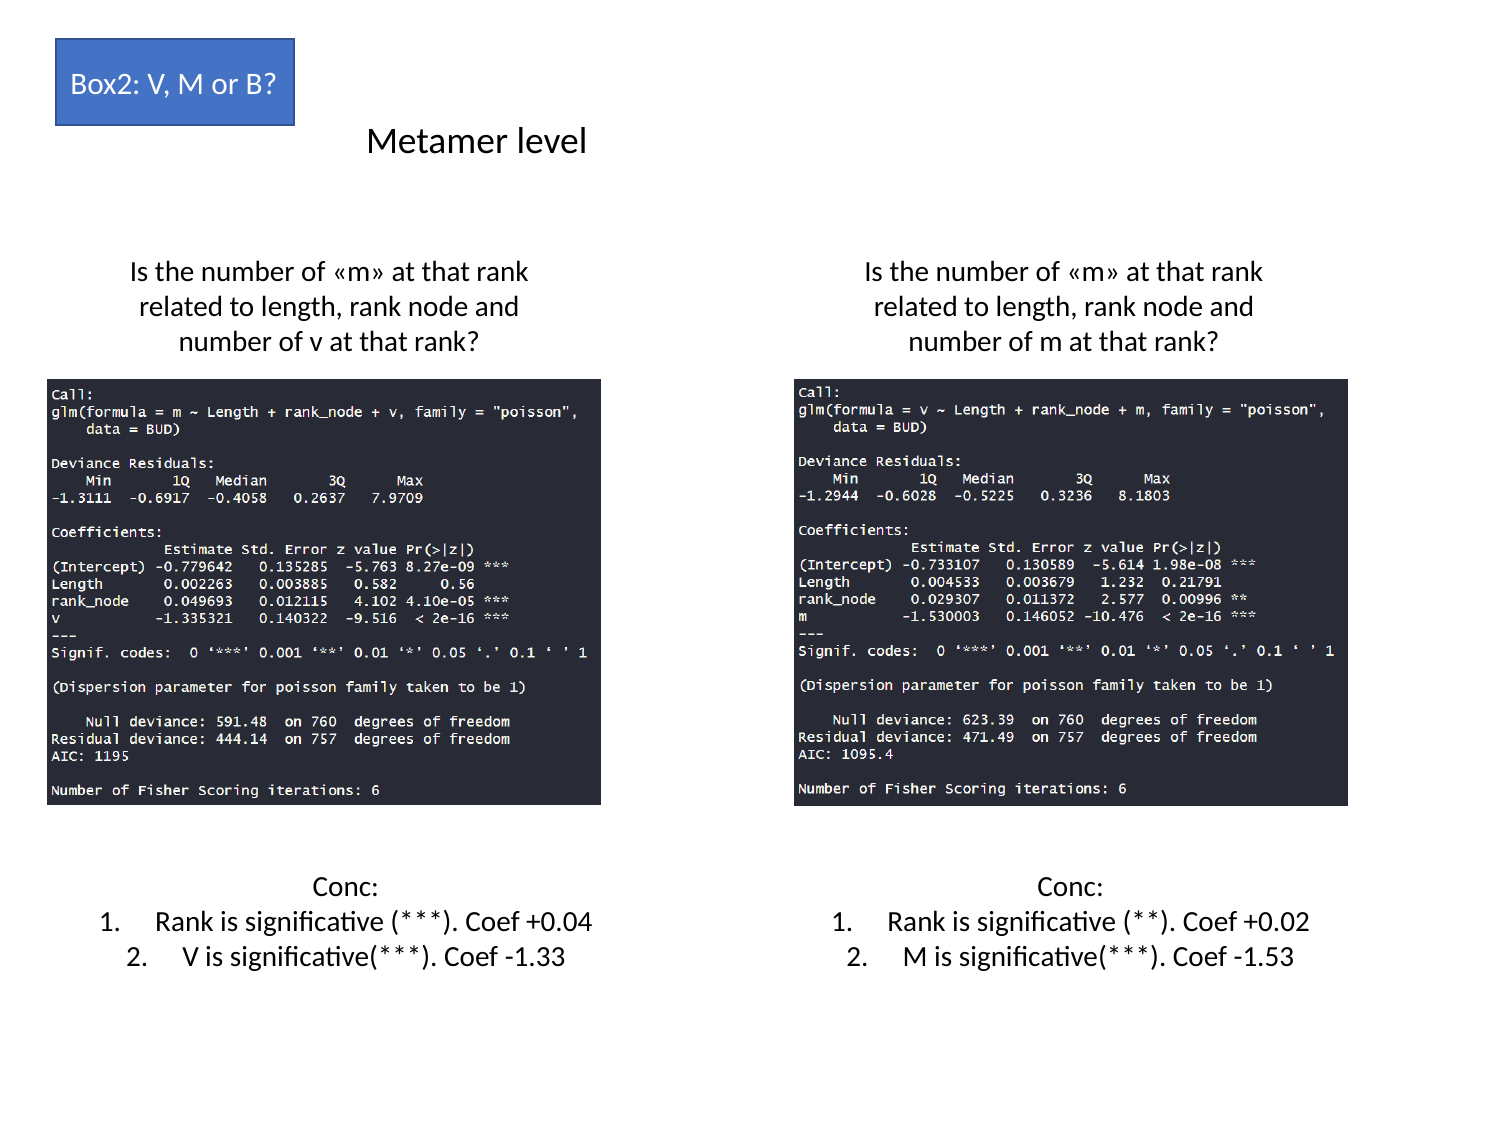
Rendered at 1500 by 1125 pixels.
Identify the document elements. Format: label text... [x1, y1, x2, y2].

text_box Box2: V, M or B? [55, 38, 295, 126]
text_box Metamer level [351, 108, 674, 169]
text_box Conc: Rank is significative (**). Coef +0.02 M is significative(***). Coef -1.53 [771, 859, 1370, 980]
text_box Conc: Rank is significative (***). Coef +0.04 V is significative(***). Coef -1.33 [47, 859, 645, 980]
text_box Is the number of «m» at that rank related to length, rank node and number of v at that rank? [111, 244, 547, 365]
picture [794, 379, 1348, 806]
text_box Is the number of «m» at that rank related to length, rank node and number of m at that rank? [814, 244, 1315, 365]
picture [47, 379, 601, 805]
